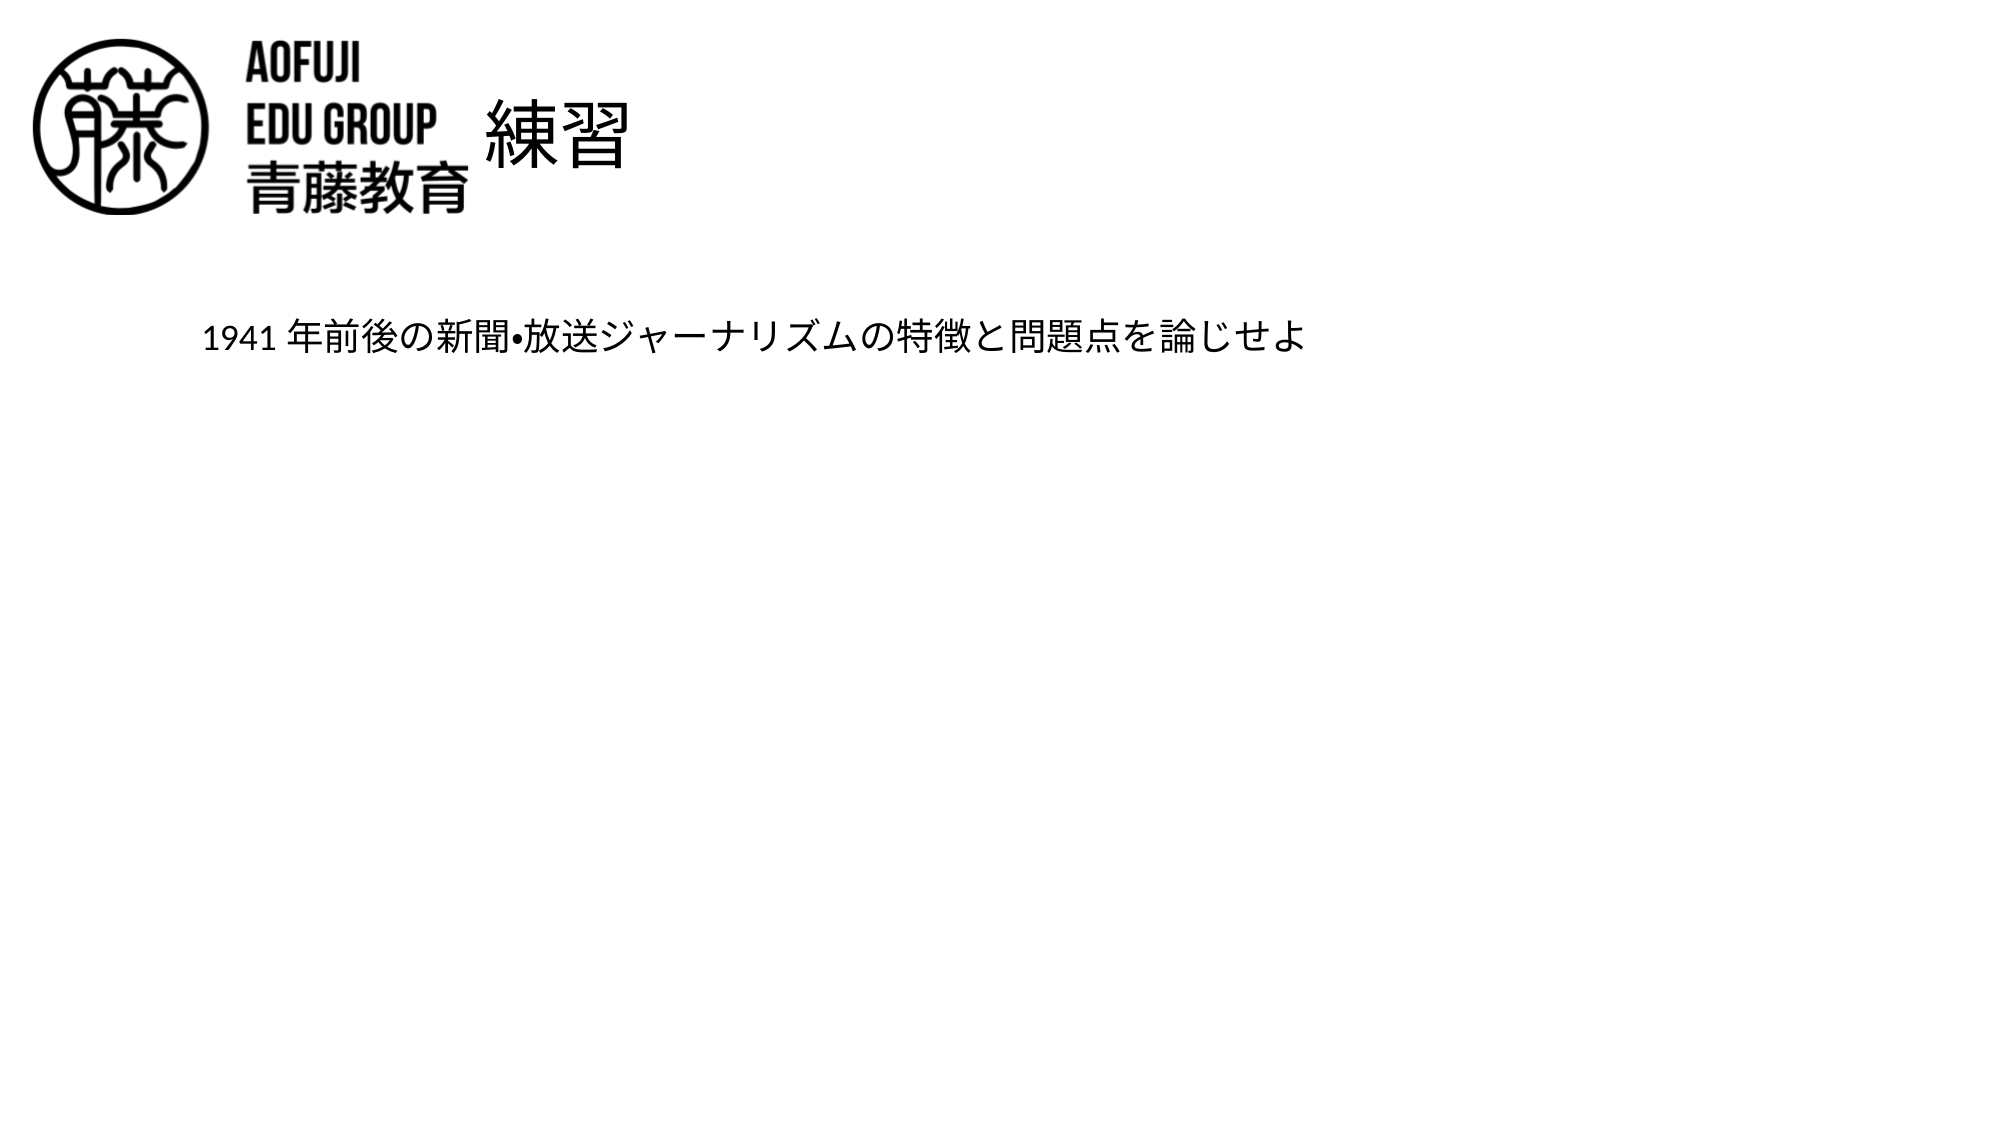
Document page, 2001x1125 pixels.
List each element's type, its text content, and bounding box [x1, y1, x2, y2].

picture [31, 37, 469, 215]
subtitle 1941年前後の新聞・放送ジャーナリズムの特徴と問題点を論じせよ [201, 312, 1601, 449]
title 練習 [484, 86, 2000, 178]
